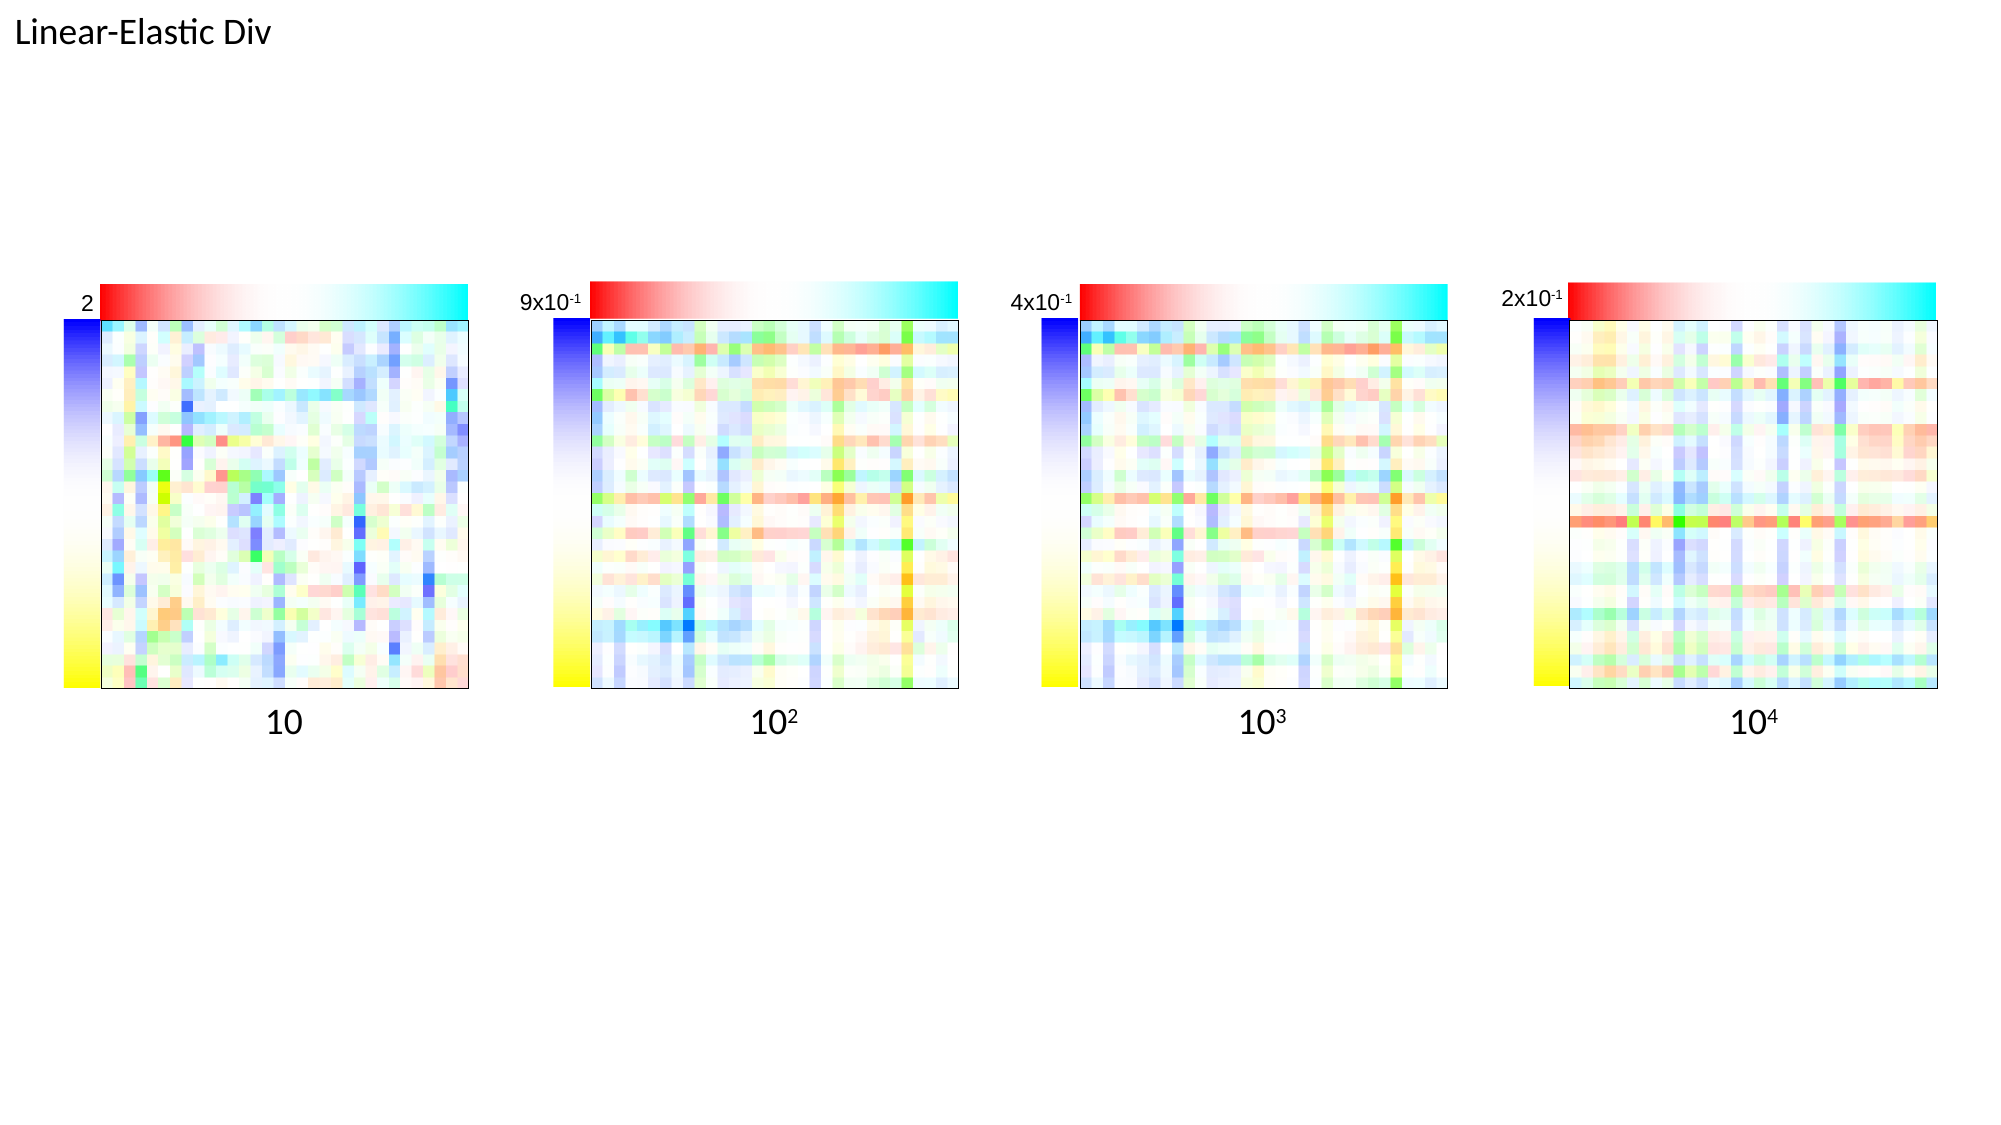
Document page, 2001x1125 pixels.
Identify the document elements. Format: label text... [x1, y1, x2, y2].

text_box Linear-Elastic Div [0, 0, 575, 60]
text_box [8, 275, 1938, 751]
